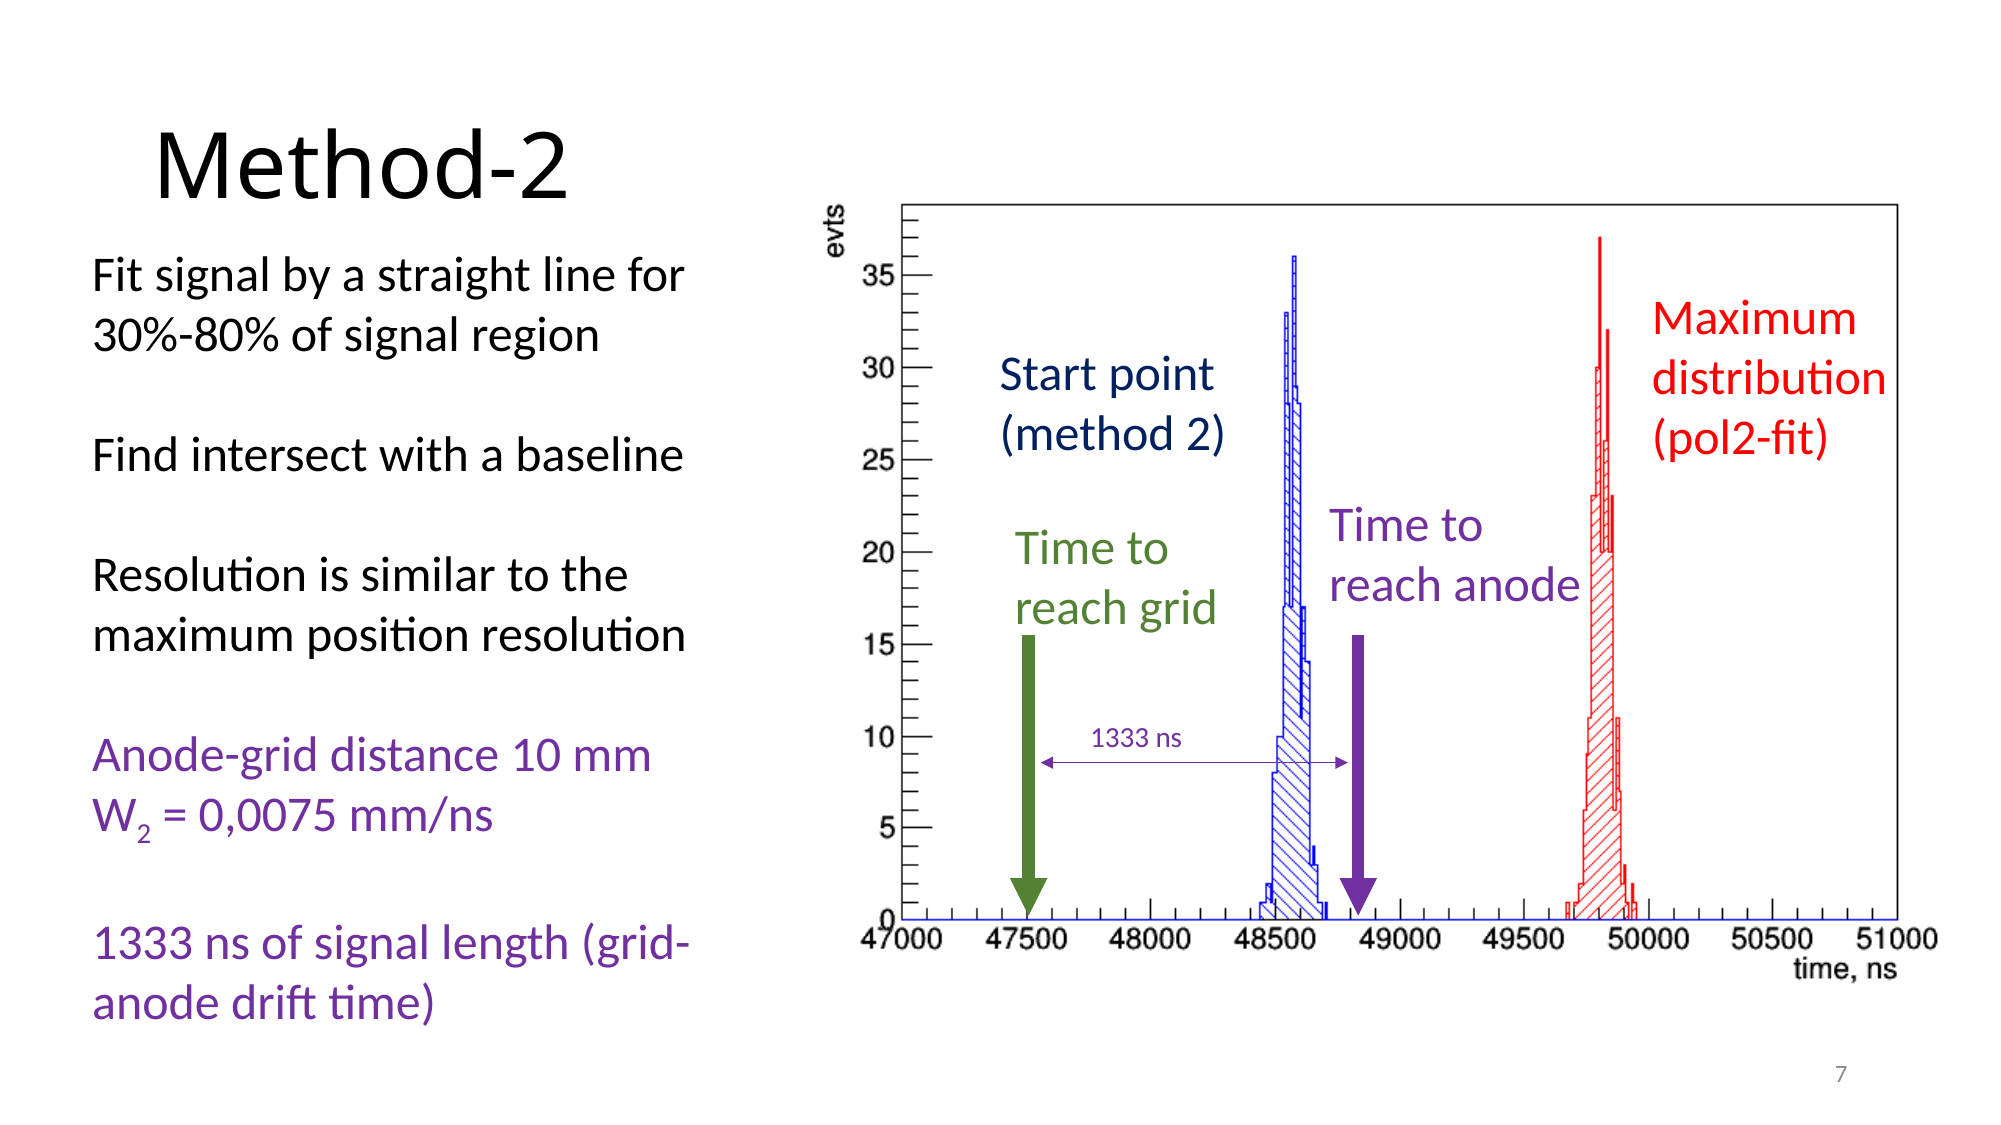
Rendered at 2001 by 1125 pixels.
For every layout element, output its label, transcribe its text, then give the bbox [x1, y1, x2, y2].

slide_number 7 [1412, 1042, 1863, 1103]
picture [778, 115, 2000, 1010]
title Method-2 [137, 59, 1863, 233]
text_box Fit signal by a straight line for 30%-80% of signal region Find intersect with a baseline Resolution is similar to the maximum position resolution Anode-grid distance 10 mm W2 = 0,0075 mm/ns 1333 ns of signal length (grid-anode drift time) [77, 233, 808, 1037]
